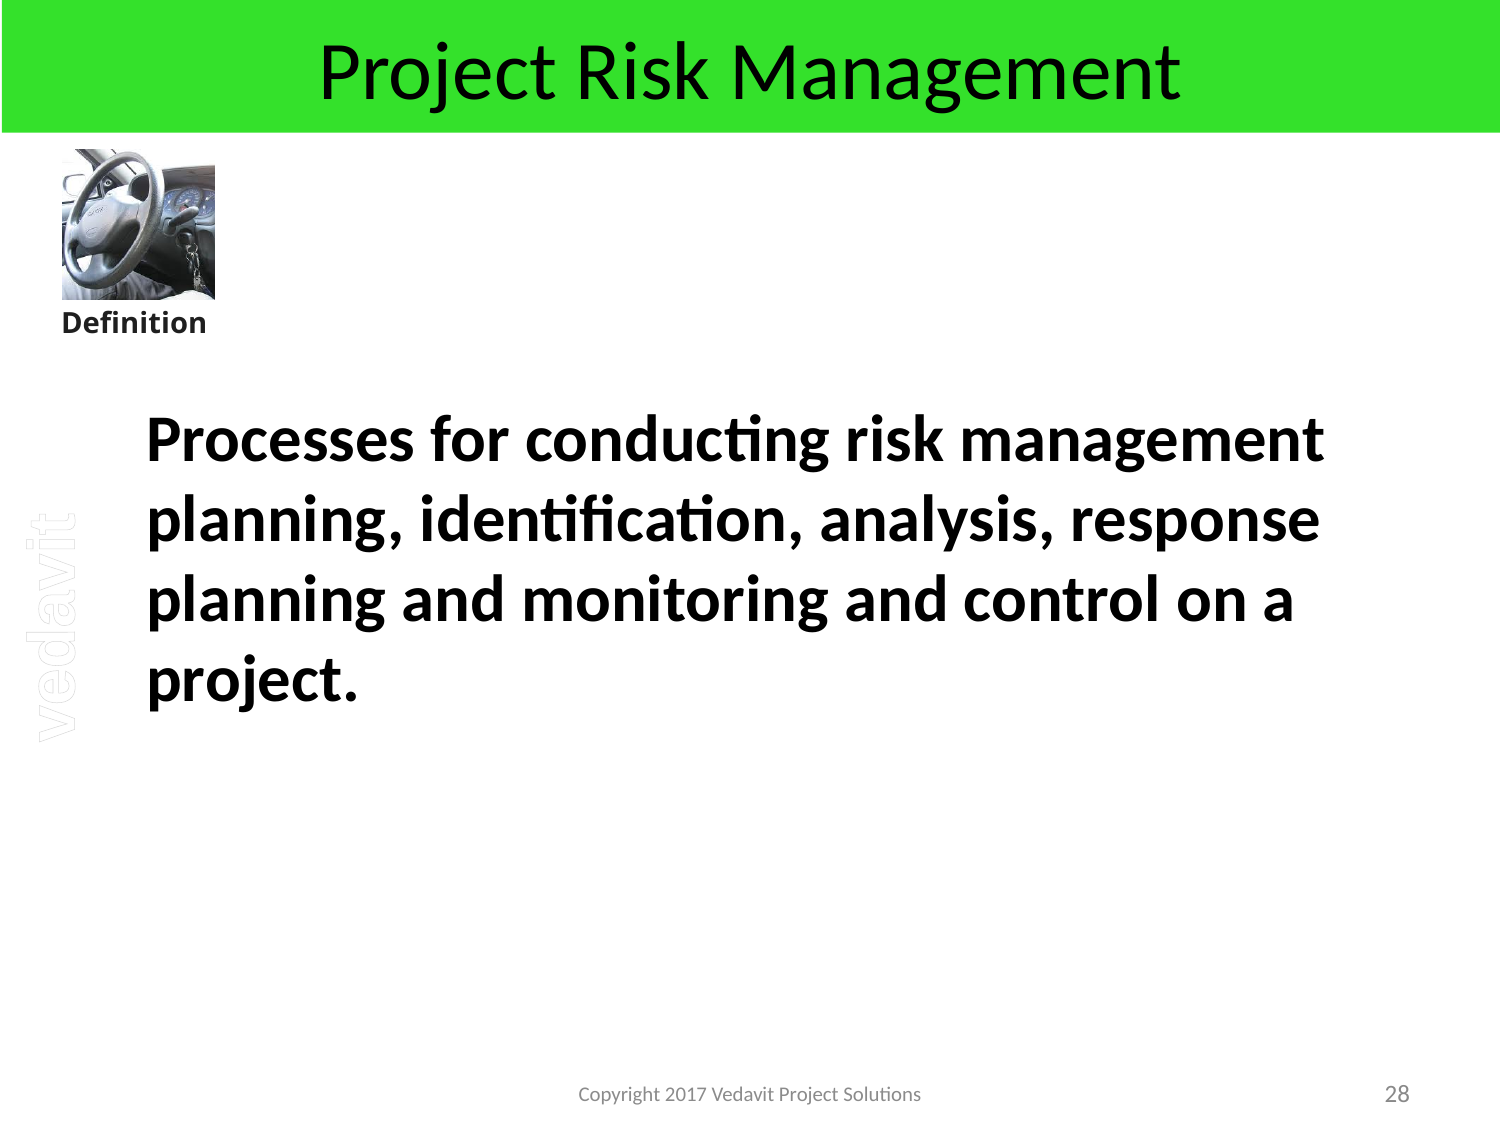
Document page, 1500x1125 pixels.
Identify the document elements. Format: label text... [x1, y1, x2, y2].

footer Copyright 2017 Vedavit Project Solutions [512, 1062, 988, 1123]
list Processes for conducting risk management planning, identification, analysis, response planning and monitoring and control on a project. [75, 387, 1425, 1005]
slide_number 321 [1074, 1062, 1425, 1123]
picture [62, 149, 215, 300]
title Project Risk Management [1, 0, 1500, 133]
